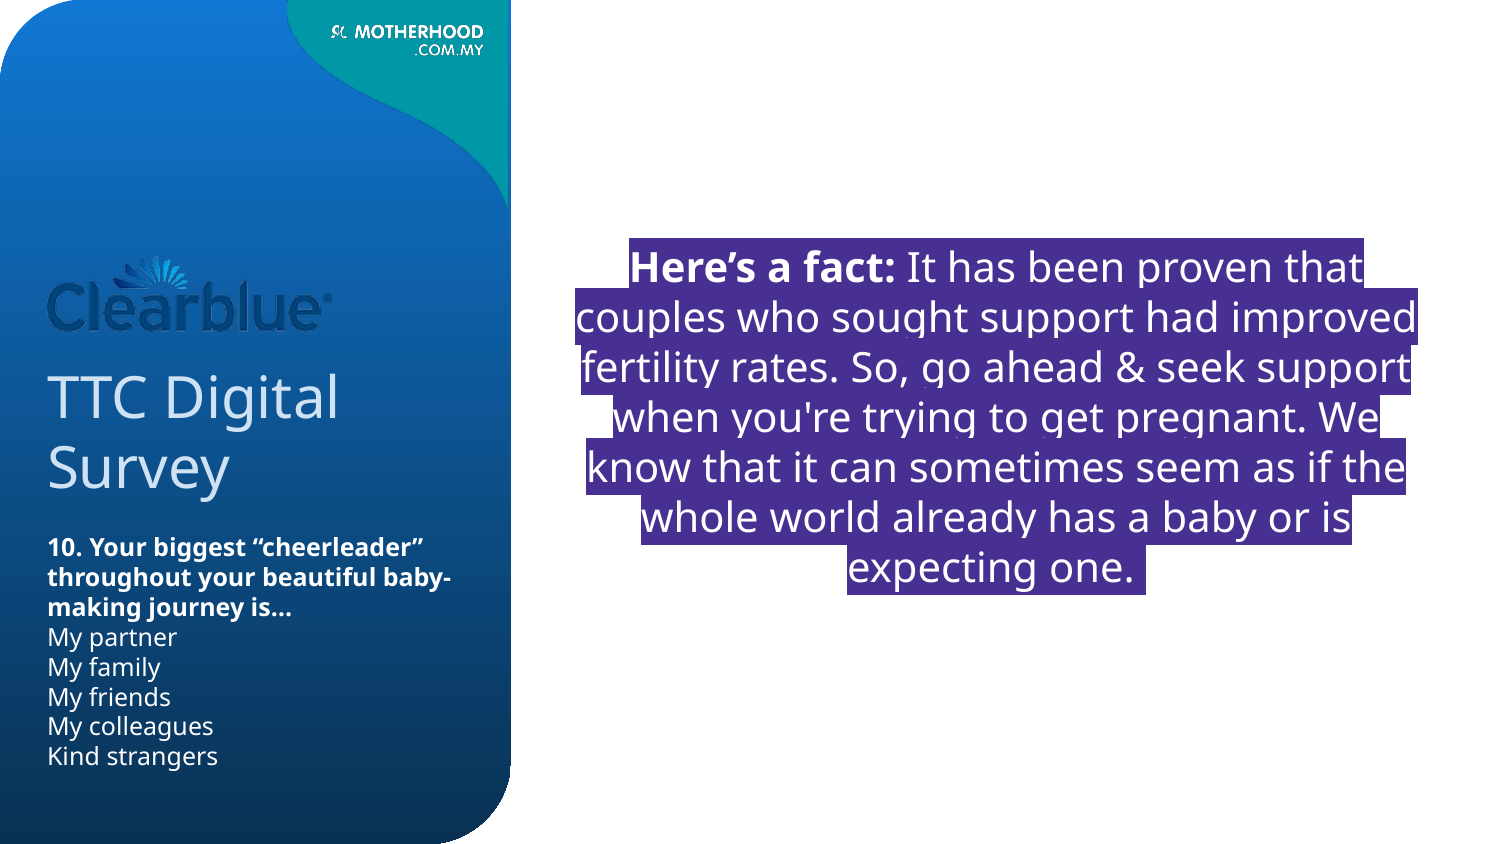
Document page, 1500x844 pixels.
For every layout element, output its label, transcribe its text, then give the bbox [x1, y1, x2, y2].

text_box [0, 0, 512, 844]
text_box TTC Digital Survey [32, 345, 558, 513]
text_box Here’s a fact: It has been proven that couples who sought support had improved fertility rates. So, go ahead & seek support when you're trying to get pregnant. We know that it can sometimes seem as if the whole world already has a baby or is expecting one. [545, 225, 1448, 606]
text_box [286, 0, 509, 220]
picture [47, 256, 332, 333]
text_box 10. Your biggest “cheerleader” throughout your beautiful baby-making journey is… My partner My family My friends My colleagues Kind strangers [32, 516, 496, 718]
